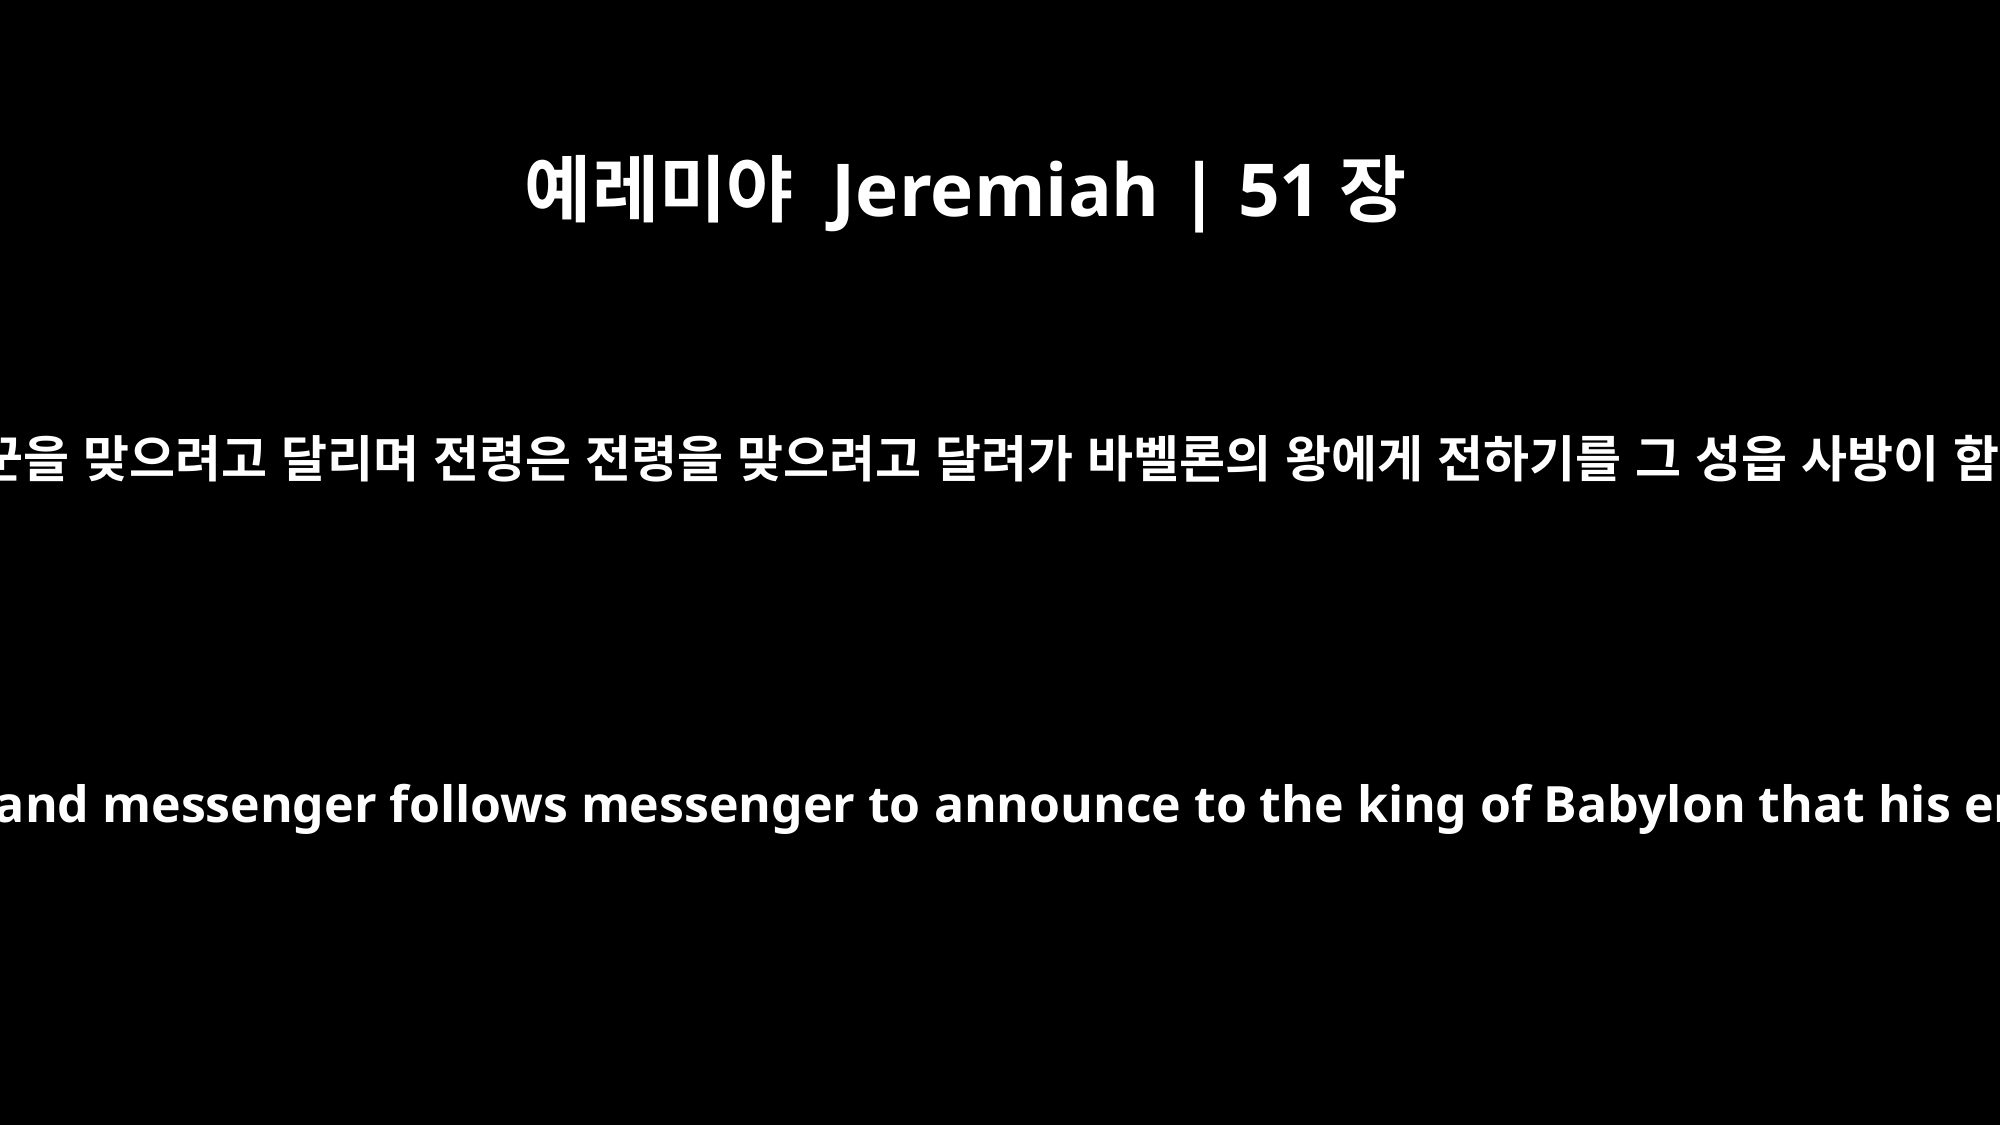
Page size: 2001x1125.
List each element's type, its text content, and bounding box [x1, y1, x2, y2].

text_box 31 보발꾼은 보발꾼을 맞으려고 달리며 전령은 전령을 맞으려고 달려가 바벨론의 왕에게 전하기를 그 성읍 사방이 함락되었으며 [0, 359, 2000, 495]
text_box 예레미야 Jeremiah | 51장 [510, 136, 1422, 239]
text_box One courier follows another and messenger follows messenger to announce to the king of Babylon that his entire city is captured, [0, 764, 2000, 840]
